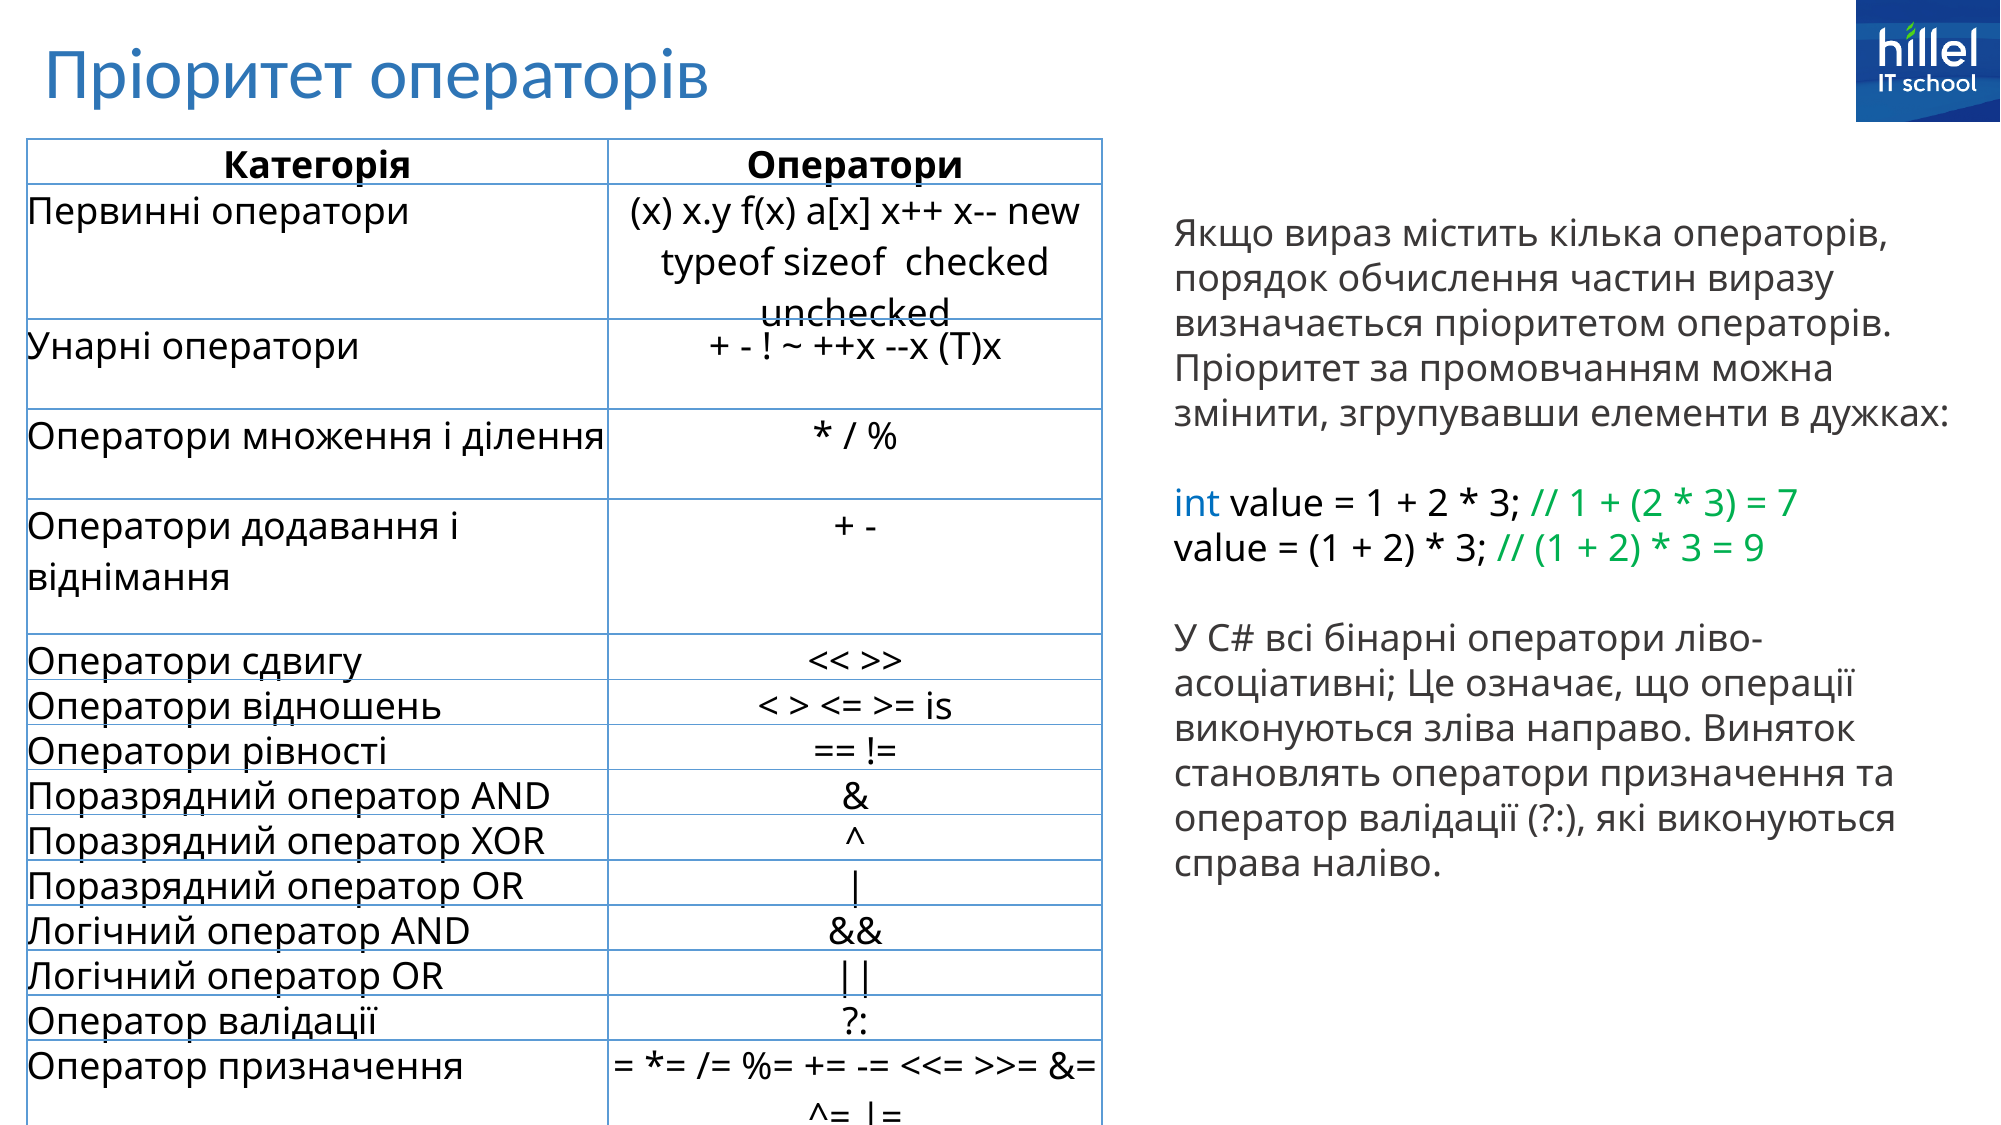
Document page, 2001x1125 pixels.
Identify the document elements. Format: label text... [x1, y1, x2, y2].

table_cell Логічний оператор AND [28, 906, 607, 949]
table_cell (x) x.y f(x) a[x] x++ x-- new typeof sizeof checked unchecked [609, 185, 1101, 318]
table_cell Первинні оператори [28, 185, 607, 318]
text_box Пріоритет операторів [29, 17, 727, 138]
table_cell | [609, 861, 1101, 904]
table_cell Оператори рівності [28, 725, 607, 769]
table_cell + - [609, 500, 1101, 633]
table_cell * / % [609, 410, 1101, 498]
table_cell || [609, 951, 1101, 994]
table_cell = *= /= %= += -= <<= >>= &= ^= |= [609, 1041, 1101, 1125]
table_cell && [609, 906, 1101, 949]
table_header Оператори [609, 140, 1101, 183]
table_header Категорія [28, 140, 607, 183]
table_cell << >> [609, 635, 1101, 679]
table_cell Оператори множення і ділення [28, 410, 607, 498]
table_cell ?: [609, 996, 1101, 1039]
table_cell & [609, 770, 1101, 814]
table_cell Унарні оператори [28, 320, 607, 408]
table_cell Поразрядний оператор XOR [28, 815, 607, 859]
table_cell Логічний оператор OR [28, 951, 607, 994]
picture [1856, 0, 2000, 122]
table_cell Поразрядний оператор AND [28, 770, 607, 814]
table_cell < > <= >= is [609, 680, 1101, 724]
table_cell Оператор валідації [28, 996, 607, 1039]
table_cell Оператор призначення [28, 1041, 607, 1125]
table_cell == != [609, 725, 1101, 769]
table_cell Оператори додавання і віднімання [28, 500, 607, 633]
text_box Якщо вираз містить кілька операторів, порядок обчислення частин виразу визначається пріоритетом операторів. Пріоритет за промовчанням можна змінити, згрупувавши елементи в дужках: int value = 1 + 2 * 3; // 1 + (2 * 3) = 7 value = (1 + 2) * 3; // (1 + 2) * 3 = 9 У C# всі бінарні оператори ліво-асоціативні; Це означає, що операції виконуються зліва направо. Виняток становлять оператори призначення та оператор валідації (?:), які виконуються справа наліво. [1158, 201, 2000, 937]
table_cell Оператори сдвигу [28, 635, 607, 679]
table_cell + - ! ~ ++x --x (T)x [609, 320, 1101, 408]
table_cell Поразрядний оператор OR [28, 861, 607, 904]
table_cell Оператори відношень [28, 680, 607, 724]
table_cell ^ [609, 815, 1101, 859]
